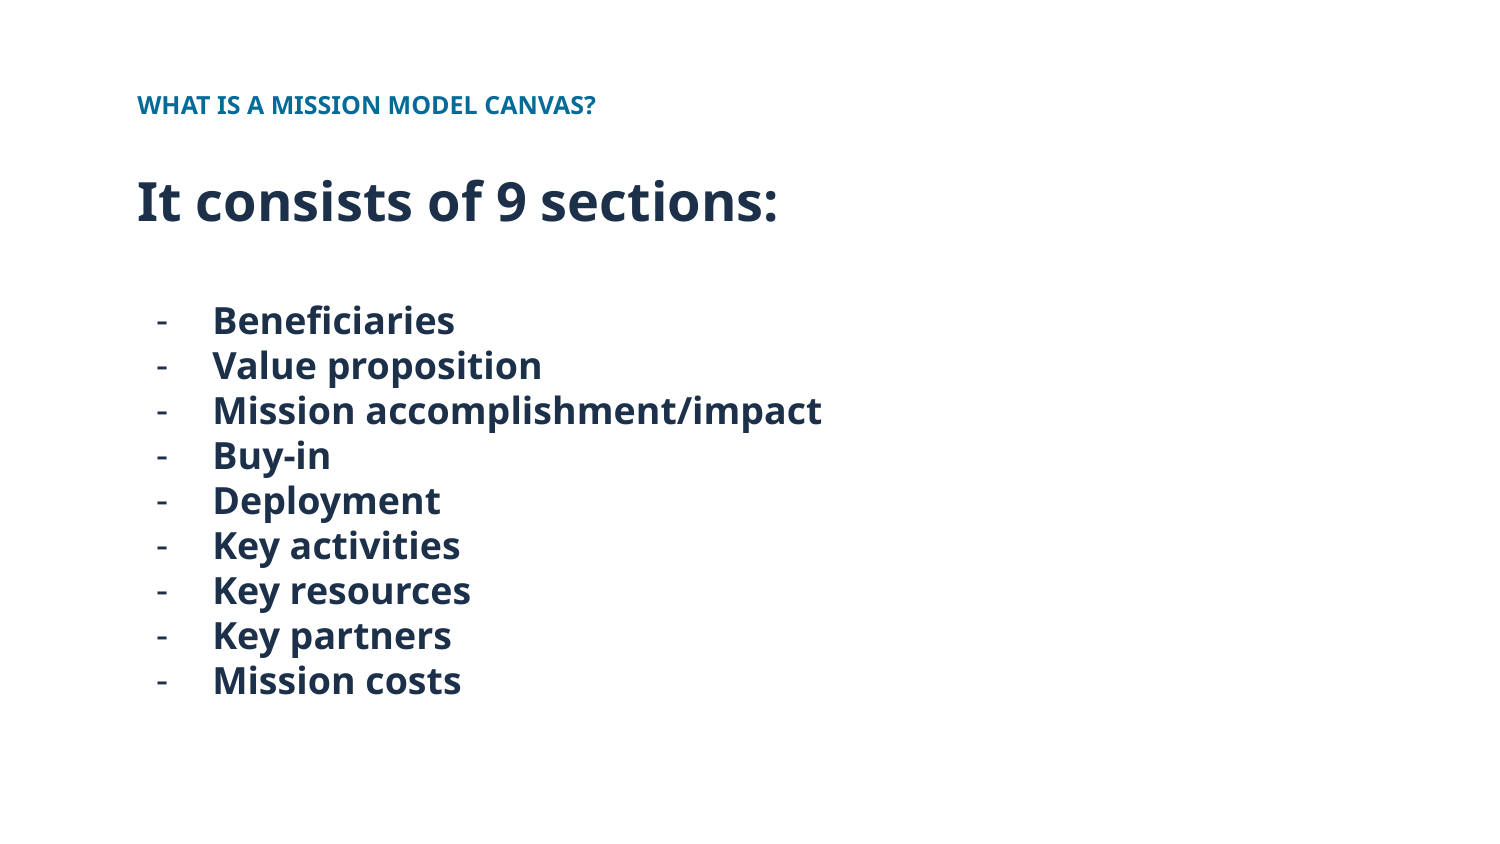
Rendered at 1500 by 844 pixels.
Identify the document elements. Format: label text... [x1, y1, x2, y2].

title It consists of 9 sections: Beneficiaries Value proposition Mission accomplishment/impact Buy-in Deployment Key activities Key resources Key partners Mission costs [122, 128, 1334, 741]
subtitle WHAT IS A MISSION MODEL CANVAS? [122, 47, 946, 158]
